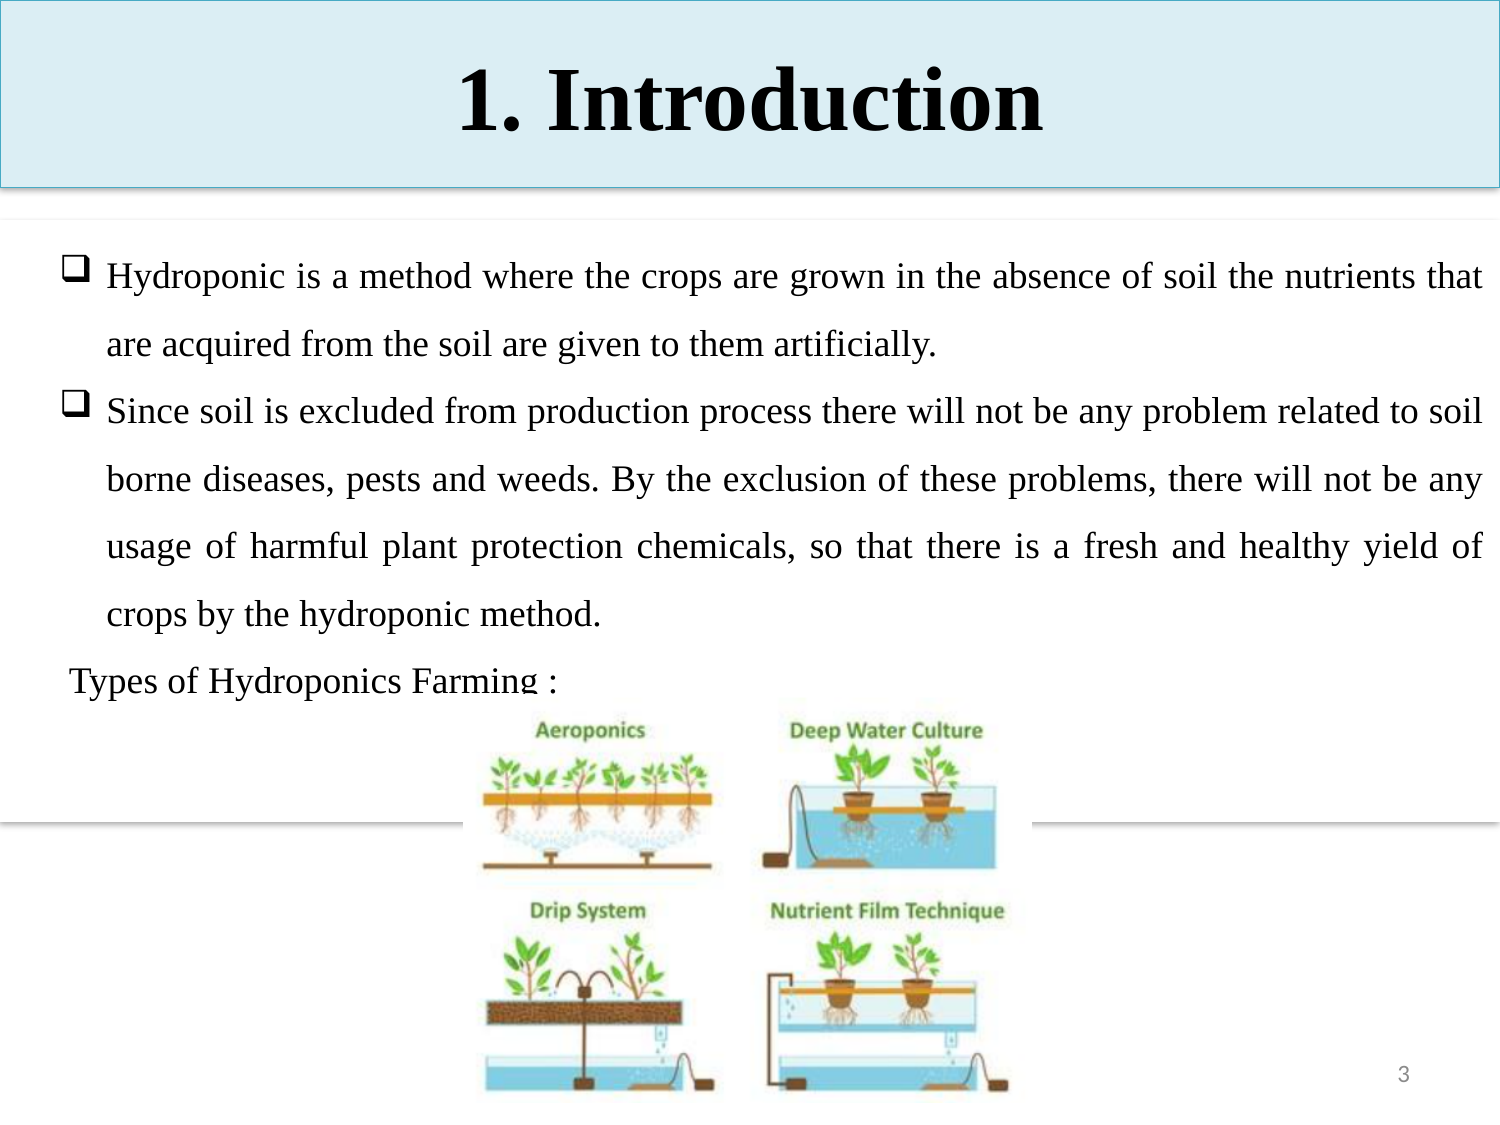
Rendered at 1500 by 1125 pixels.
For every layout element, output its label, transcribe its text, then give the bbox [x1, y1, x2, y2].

title 1. Introduction [0, 0, 1500, 188]
slide_number 3 [1074, 1042, 1425, 1103]
picture [463, 693, 1032, 1103]
text_box Hydroponic is a method where the crops are grown in the absence of soil the nutrients that are acquired from the soil are given to them artificially. Since soil is excluded from production process there will not be any problem related to soil borne diseases, pests and weeds. By the exclusion of these problems, there will not be any usage of harmful plant protection chemicals, so that there is a fresh and healthy yield of crops by the hydroponic method. Types of Hydroponics Farming : [0, 220, 1500, 822]
